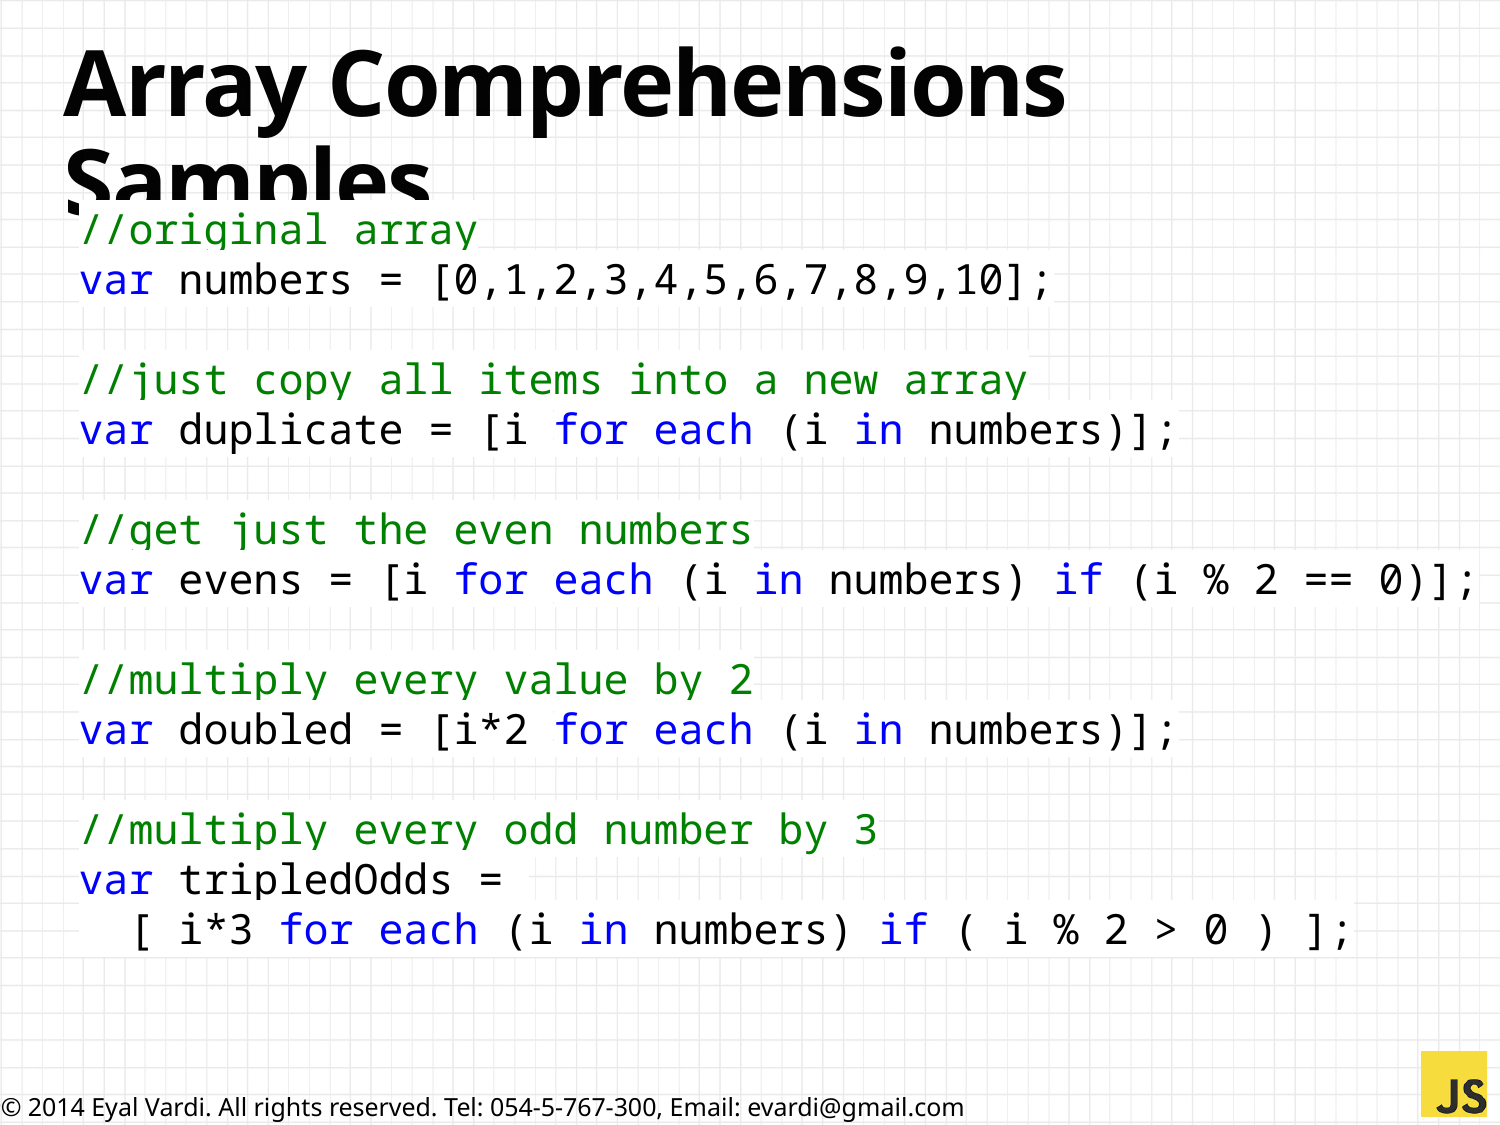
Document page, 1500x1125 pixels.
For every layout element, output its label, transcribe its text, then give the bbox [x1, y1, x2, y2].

text_box //original array var numbers = [0,1,2,3,4,5,6,7,8,9,10]; //just copy all items into a new array var duplicate = [i for each (i in numbers)]; //get just the even numbers var evens = [i for each (i in numbers) if (i % 2 == 0)]; //multiply every value by 2 var doubled = [i*2 for each (i in numbers)]; //multiply every odd number by 3 var tripledOdds = [ i*3 for each (i in numbers) if ( i % 2 > 0 ) ]; [63, 195, 1500, 961]
title Array Comprehensions Samples [63, 37, 1436, 138]
picture [0, 0, 1500, 1125]
